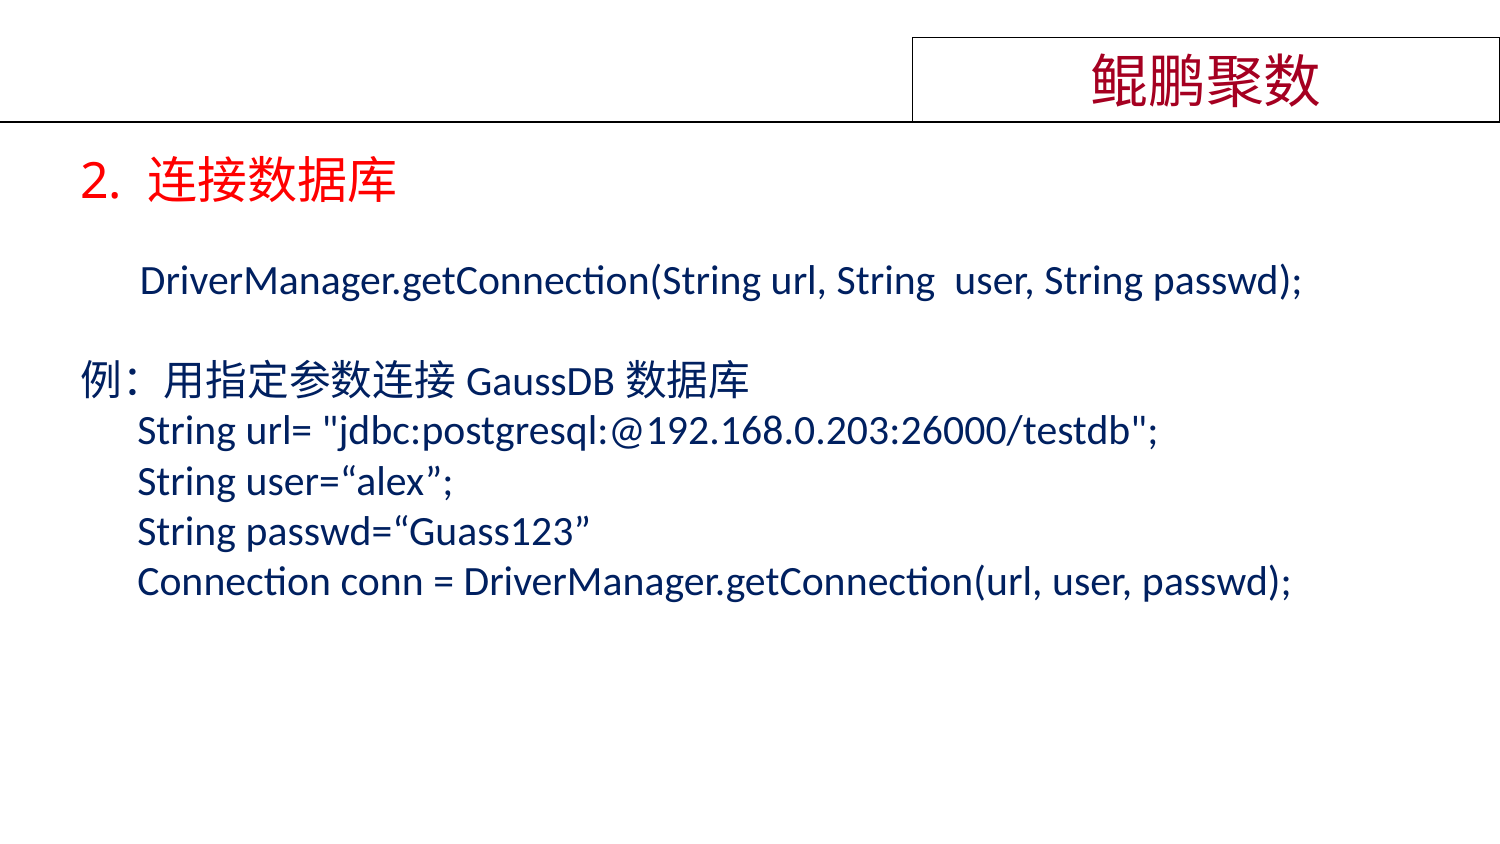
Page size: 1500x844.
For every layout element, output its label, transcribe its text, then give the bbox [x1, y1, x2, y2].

text_box [62, 131, 1363, 722]
text_box 鲲鹏聚数 [912, 37, 1500, 121]
text_box 2. 连接数据库 DriverManager.getConnection(String url, String user, String passwd); 例：用指定参数连接GaussDB数据库 String url= "jdbc:postgresql:@192.168.0.203:26000/testdb"; String user=“alex”; String passwd=“Guass123” Connection conn = DriverManager.getConnection(url, user, passwd); [65, 140, 1319, 611]
